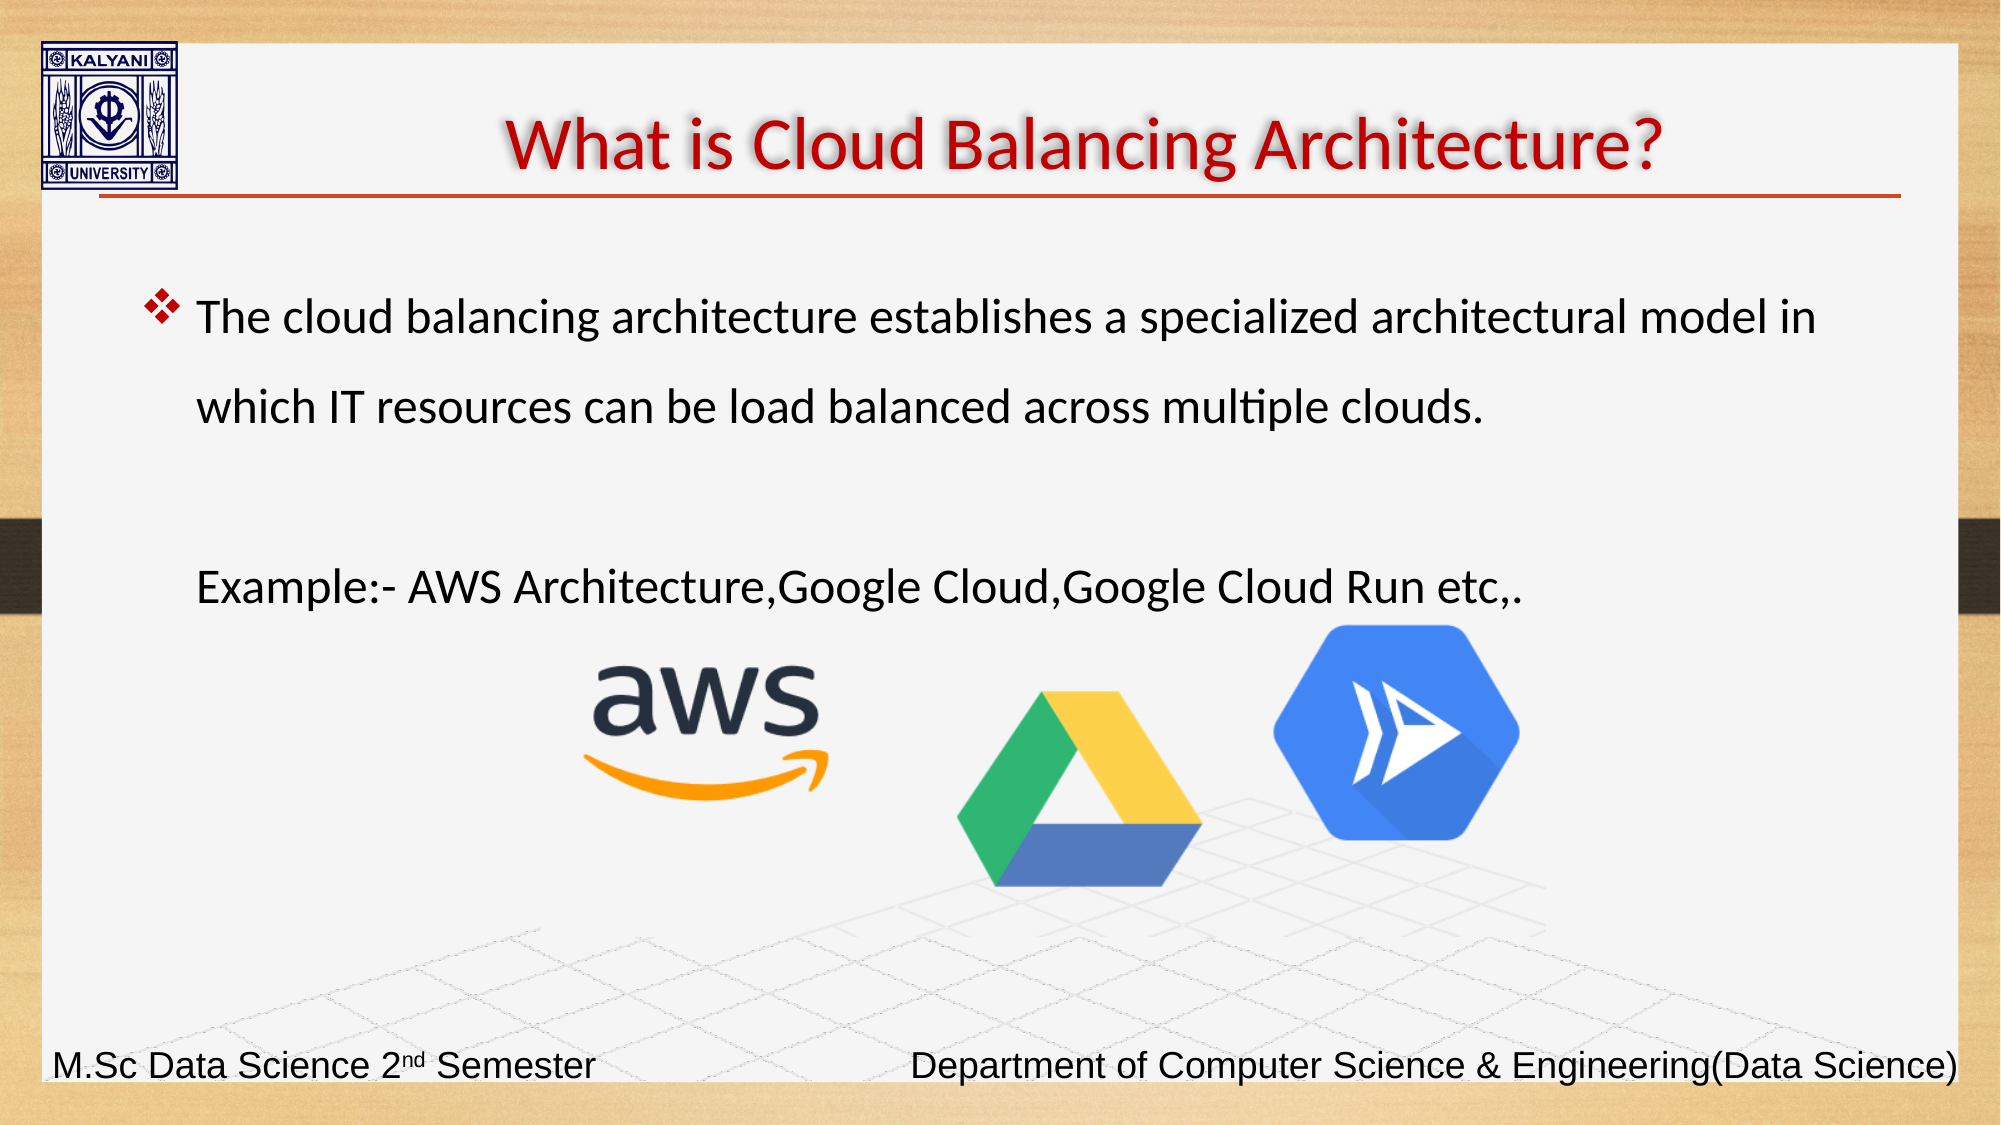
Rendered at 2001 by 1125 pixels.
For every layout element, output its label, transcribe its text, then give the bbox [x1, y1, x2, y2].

text_box M.Sc Data Science 2nd Semester [37, 1041, 622, 1094]
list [40, 40, 179, 191]
text_box What is Cloud Balancing Architecture? [124, 87, 1912, 193]
text_box The cloud balancing architecture establishes a specialized architectural model in which IT resources can be load balanced across multiple clouds. Example:- AWS Architecture,Google Cloud,Google Cloud Run etc,. [124, 245, 1874, 621]
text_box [540, 591, 1547, 937]
text_box Department of Computer Science & Engineering(Data Science) [895, 1033, 2000, 1094]
picture [0, 0, 2001, 1125]
